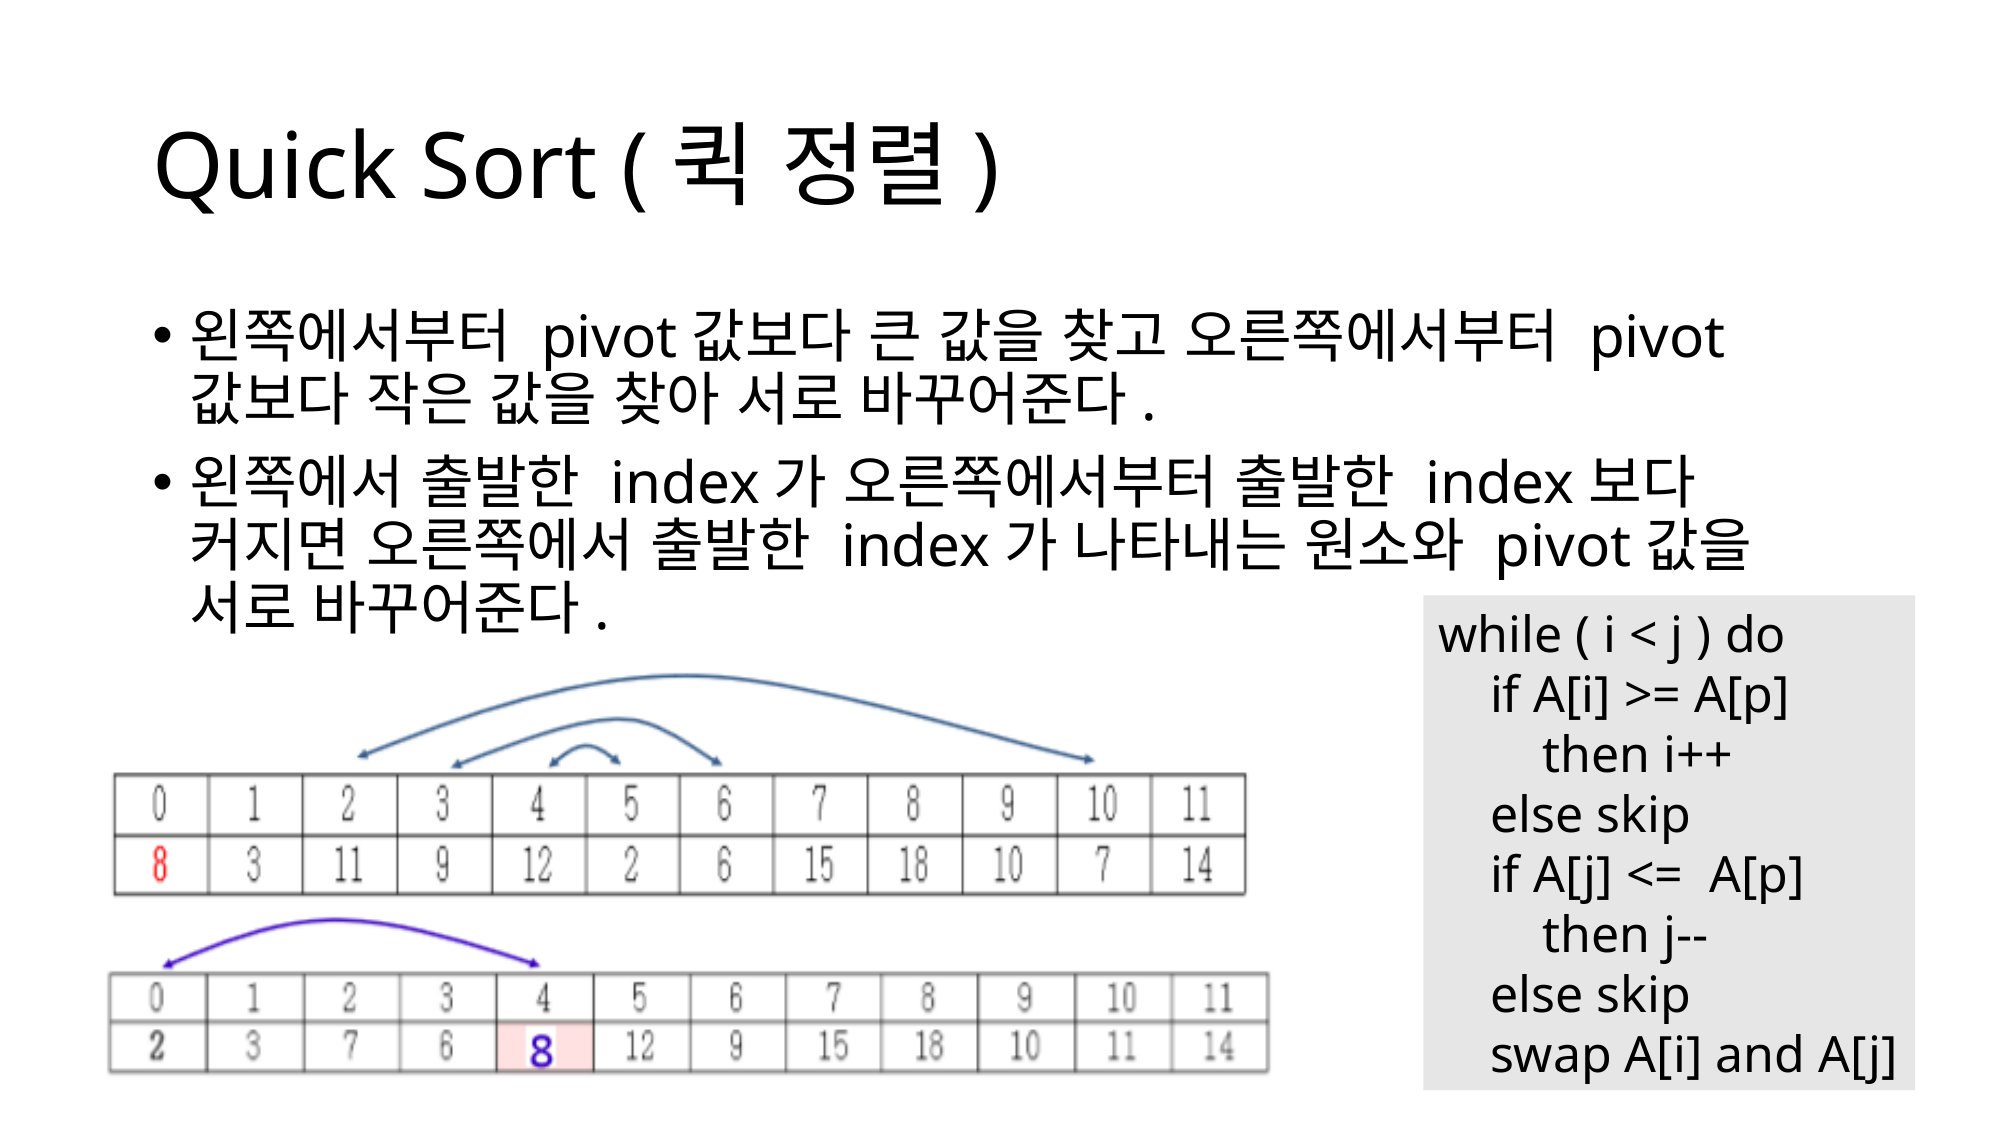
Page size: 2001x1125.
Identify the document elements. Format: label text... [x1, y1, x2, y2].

text_box Quick Sort (퀵 정렬) [137, 59, 1863, 278]
text_box while ( i < j ) do if A[i] >= A[p] then i++ else skip if A[j] <= A[p] then j‐‐ else skip swap A[i] and A[j] [1423, 595, 1916, 1091]
picture [82, 648, 1290, 1096]
text_box 왼쪽에서부터 pivot값보다 큰 값을 찾고 오른쪽에서부터 pivot값보다 작은 값을 찾아 서로 바꾸어준다. 왼쪽에서 출발한 index가 오른쪽에서부터 출발한 index보다 커지면 오른쪽에서 출발한 index가 나타내는 원소와 pivot값을 서로 바꾸어준다. [137, 299, 1863, 1014]
